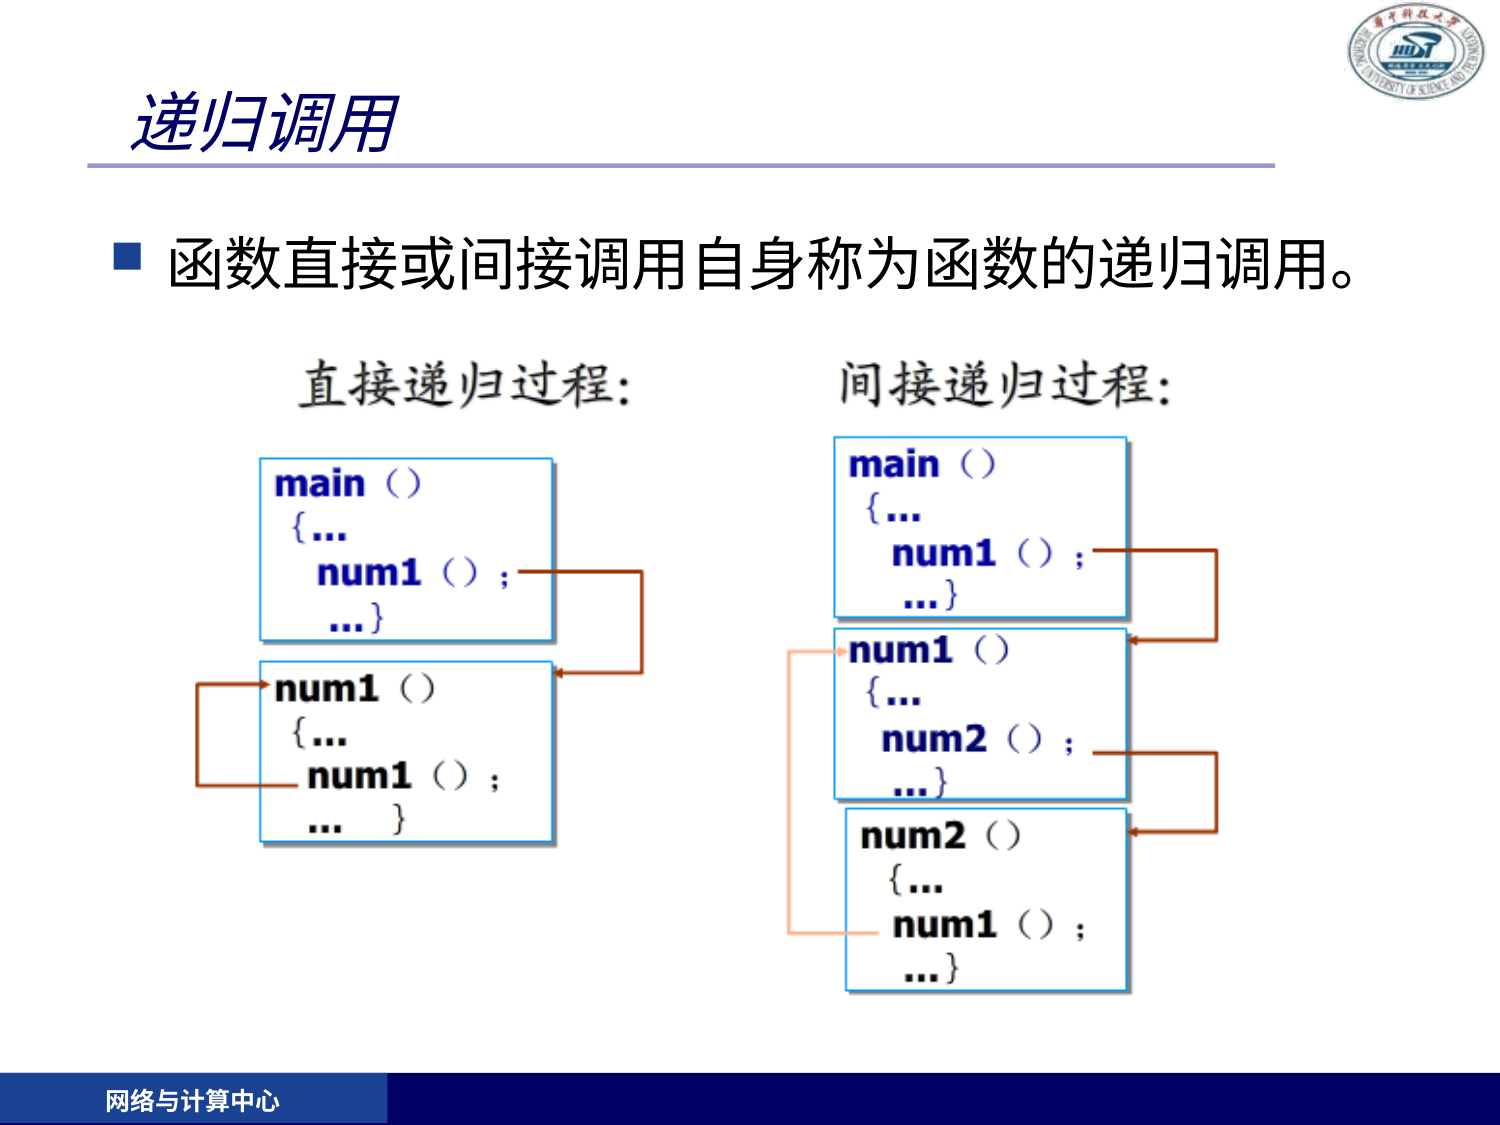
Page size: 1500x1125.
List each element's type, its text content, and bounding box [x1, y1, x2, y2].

list 函数直接或间接调用自身称为函数的递归调用。 [94, 219, 1445, 975]
title 递归调用 [112, 64, 1263, 177]
picture [192, 337, 1296, 1019]
picture [1344, 0, 1489, 103]
slide_number 网络与计算中心 [17, 1078, 368, 1116]
